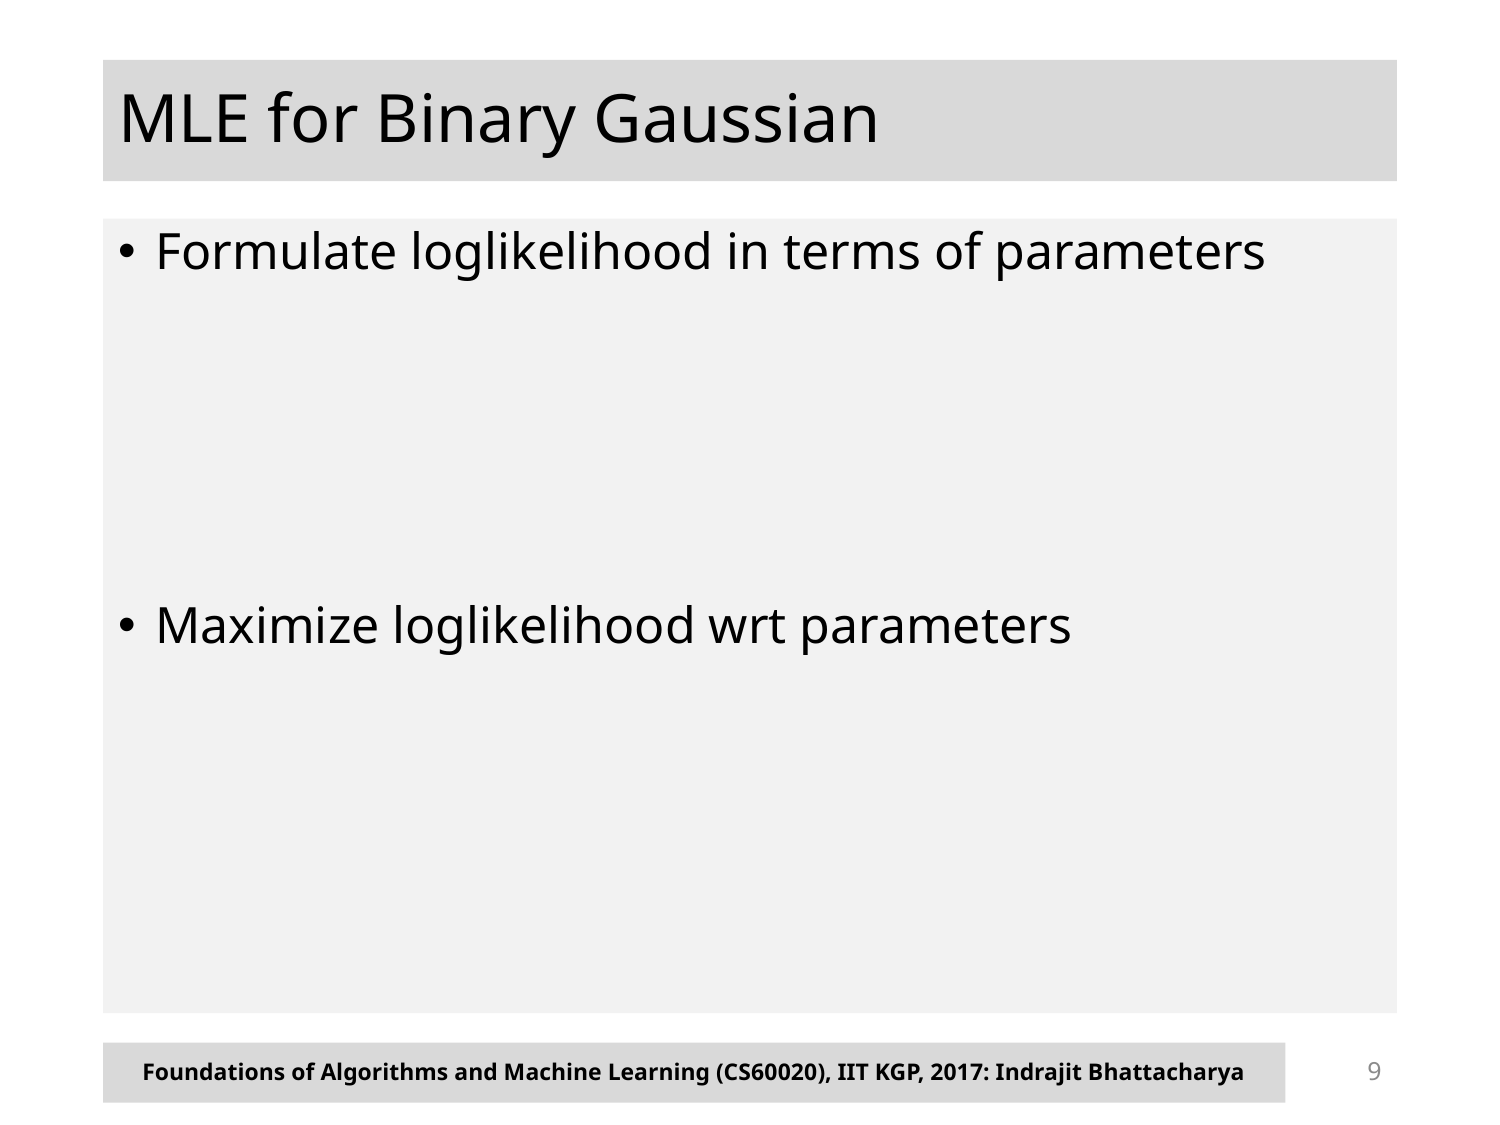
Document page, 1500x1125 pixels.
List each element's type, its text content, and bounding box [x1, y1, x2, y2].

footer Foundations of Algorithms and Machine Learning (CS60020), IIT KGP, 2017: Indrajit Bhattacharya [103, 1042, 1286, 1103]
title MLE for Binary Gaussian [103, 59, 1397, 182]
slide_number 9 [1299, 1042, 1397, 1103]
